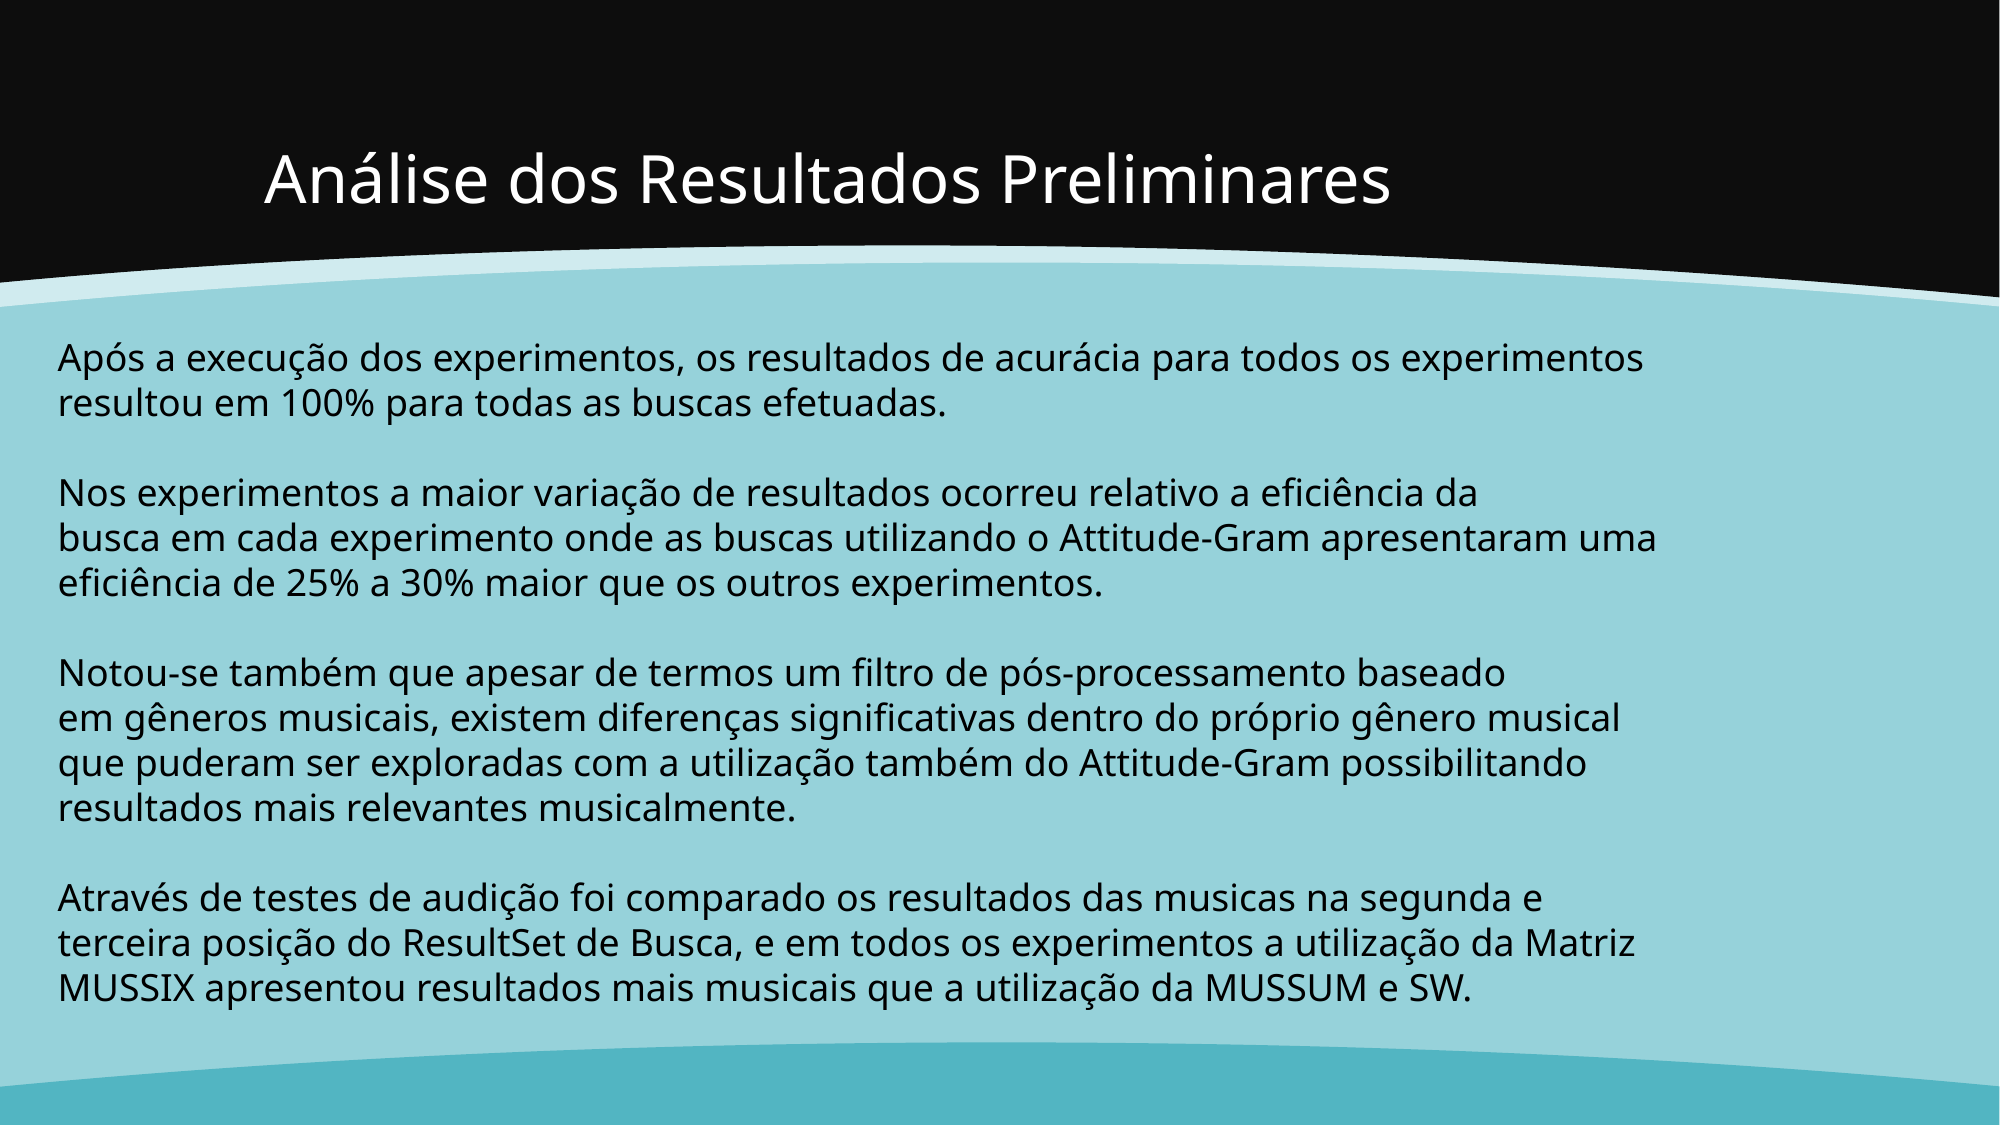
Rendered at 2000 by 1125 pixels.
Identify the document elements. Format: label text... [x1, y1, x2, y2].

title Análise dos Resultados Preliminares [249, 45, 1750, 225]
text_box Após a execução dos experimentos, os resultados de acurácia para todos os experimentos resultou em 100% para todas as buscas efetuadas. Nos experimentos a maior variação de resultados ocorreu relativo a eficiência da busca em cada experimento onde as buscas utilizando o Attitude-Gram apresentaram uma eficiência de 25% a 30% maior que os outros experimentos. Notou-se também que apesar de termos um filtro de pós-processamento baseado em gêneros musicais, existem diferenças significativas dentro do próprio gênero musical que puderam ser exploradas com a utilização também do Attitude-Gram possibilitando resultados mais relevantes musicalmente. Através de testes de audição foi comparado os resultados das musicas na segunda e terceira posição do ResultSet de Busca, e em todos os experimentos a utilização da Matriz MUSSIX apresentou resultados mais musicais que a utilização da MUSSUM e SW. [42, 326, 1981, 1016]
